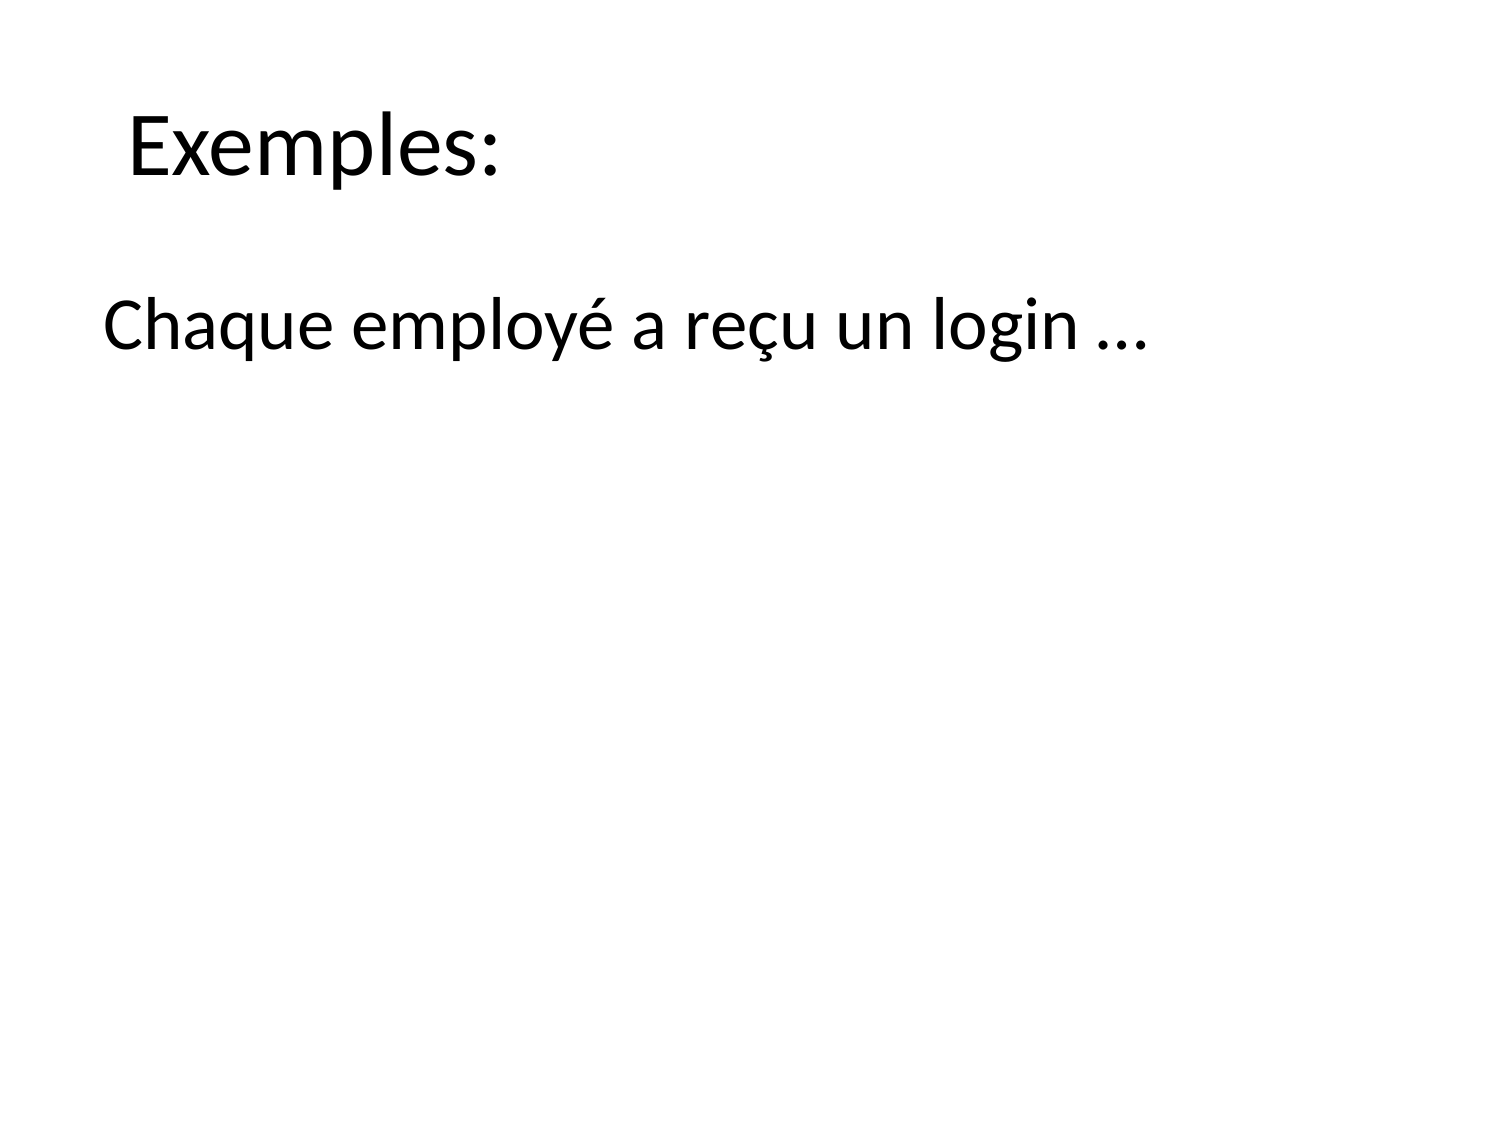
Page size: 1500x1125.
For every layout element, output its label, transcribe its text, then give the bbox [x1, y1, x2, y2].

text_box Chaque employé a reçu un login … [88, 267, 1400, 462]
title Exemples: [112, 45, 1425, 233]
